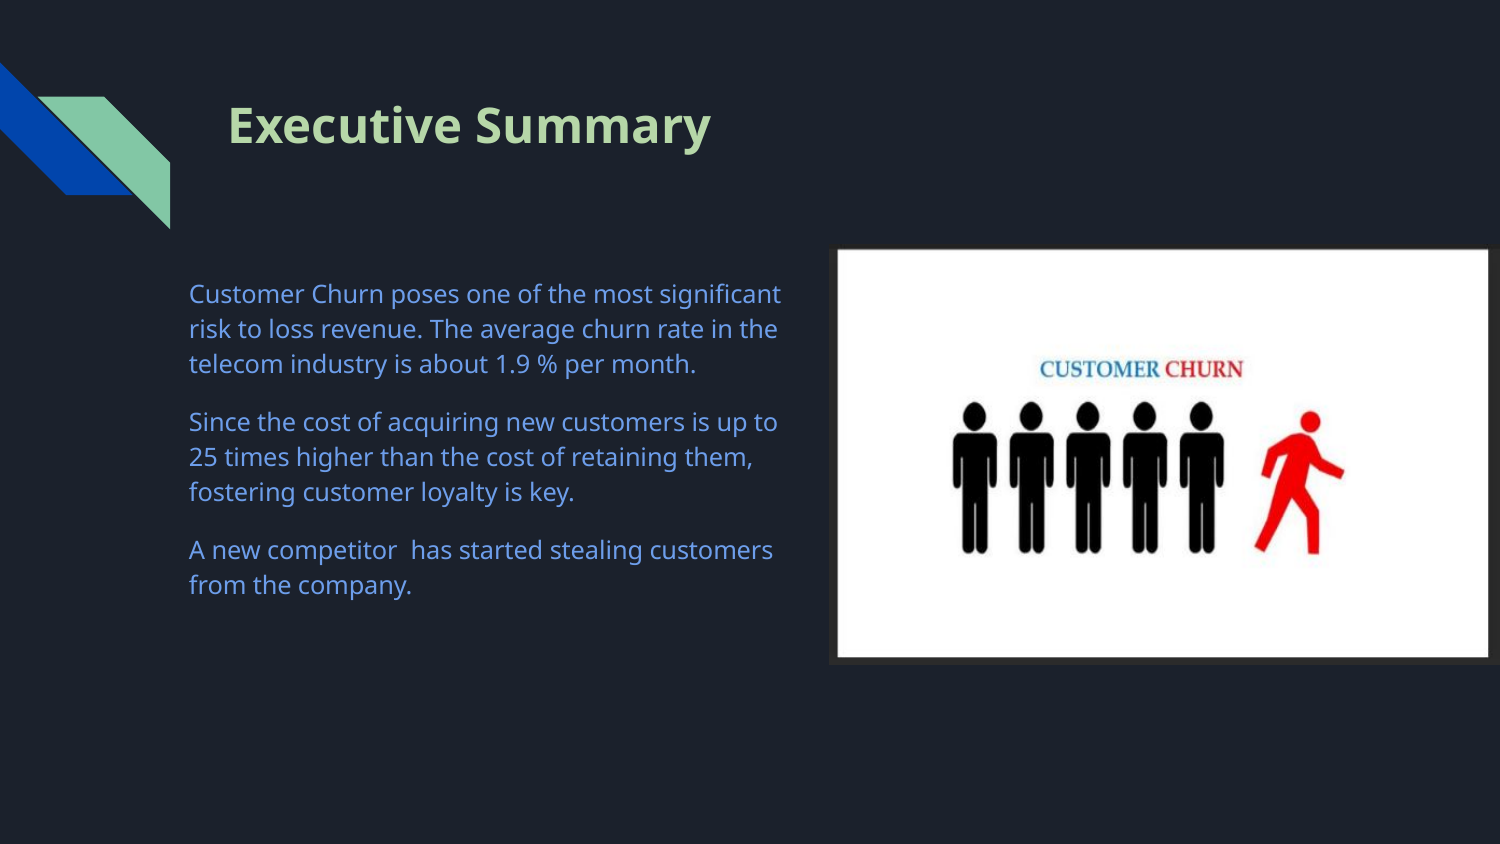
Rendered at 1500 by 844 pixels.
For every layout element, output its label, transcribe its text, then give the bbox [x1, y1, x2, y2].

title Executive Summary [212, 79, 767, 174]
list Customer Churn poses one of the most significant risk to loss revenue. The average churn rate in the telecom industry is about 1.9 % per month. Since the cost of acquiring new customers is up to 25 times higher than the cost of retaining them, fostering customer loyalty is key. A new competitor has started stealing customers from the company. [174, 258, 798, 651]
picture [829, 244, 1500, 666]
